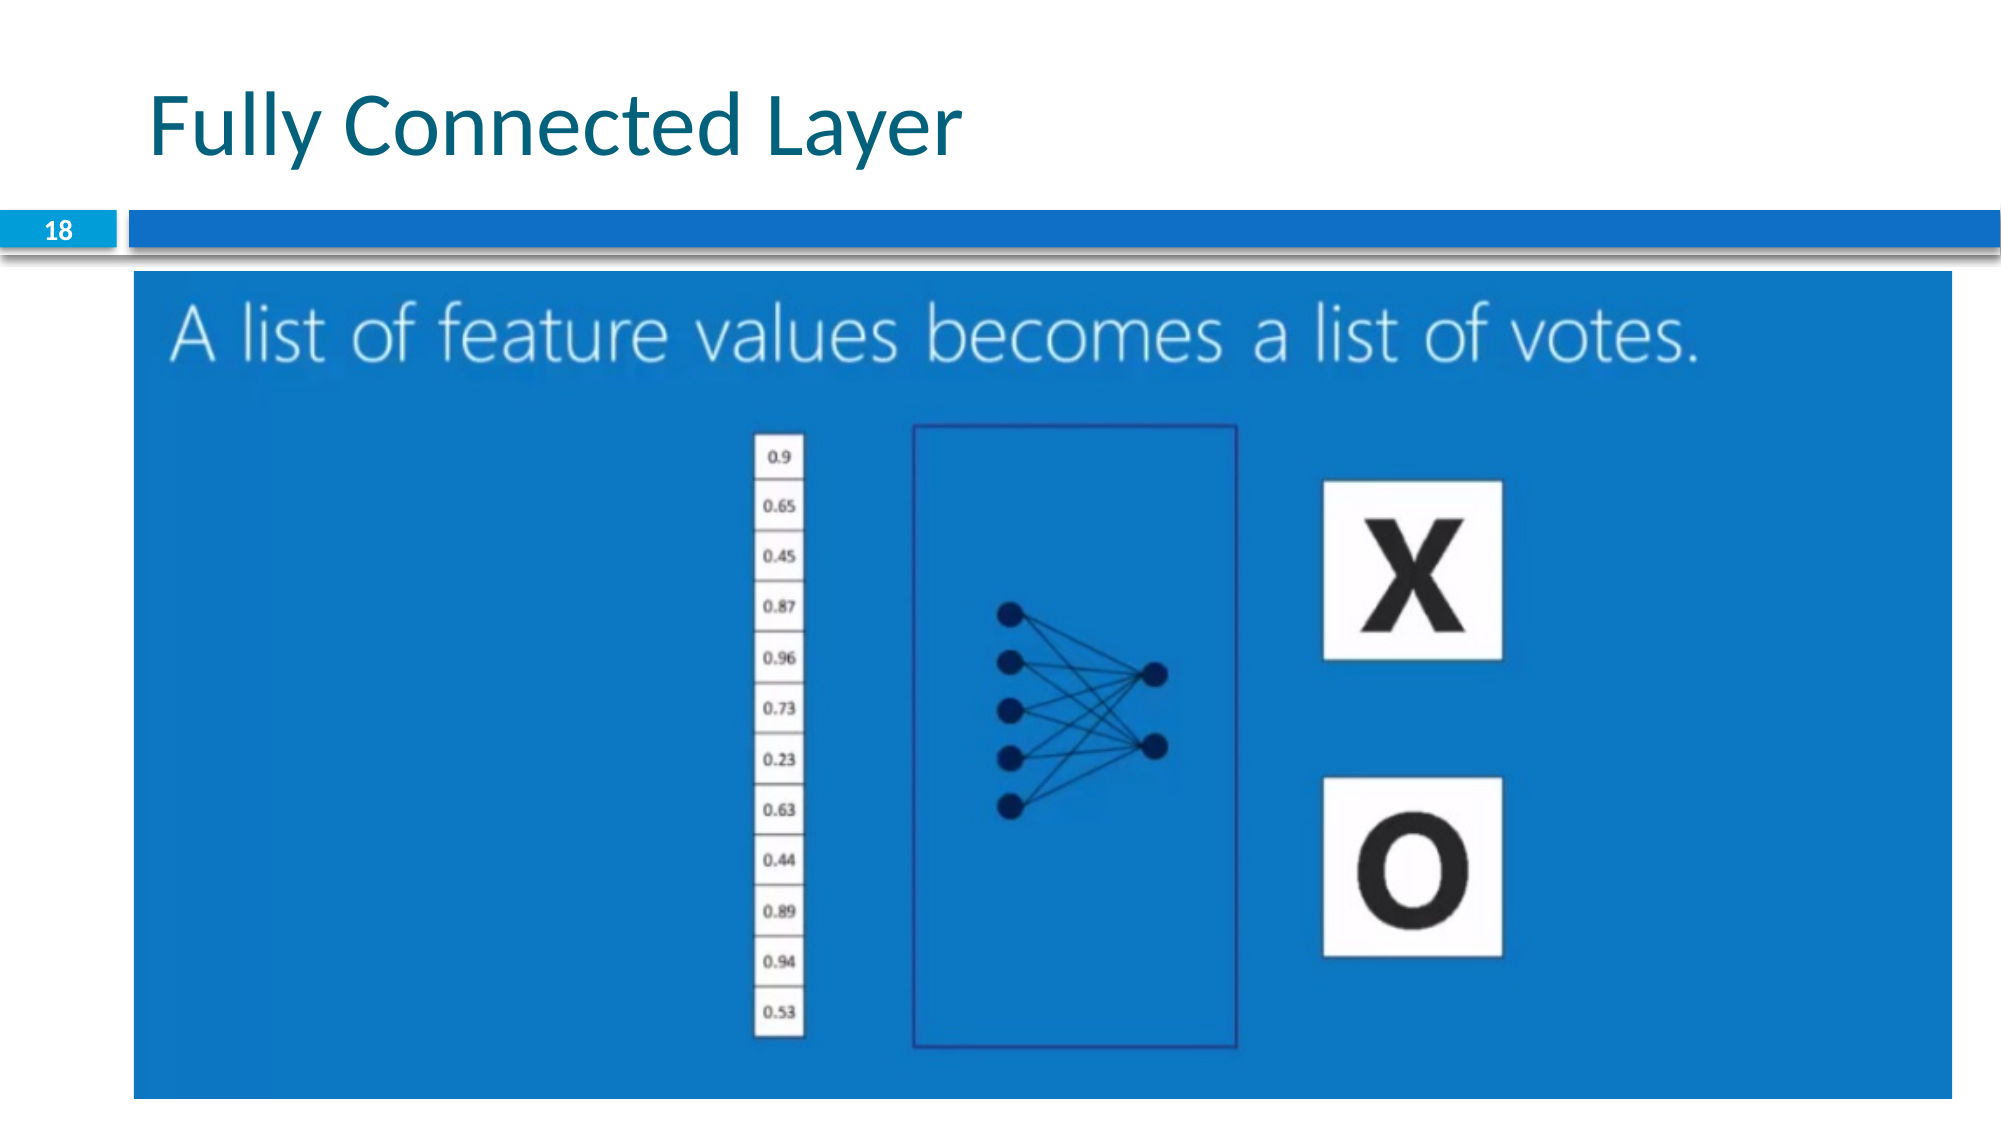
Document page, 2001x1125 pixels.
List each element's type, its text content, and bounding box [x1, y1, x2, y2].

title Fully Connected Layer [133, 37, 1918, 200]
picture [133, 271, 1953, 1100]
slide_number 18 [0, 208, 117, 249]
